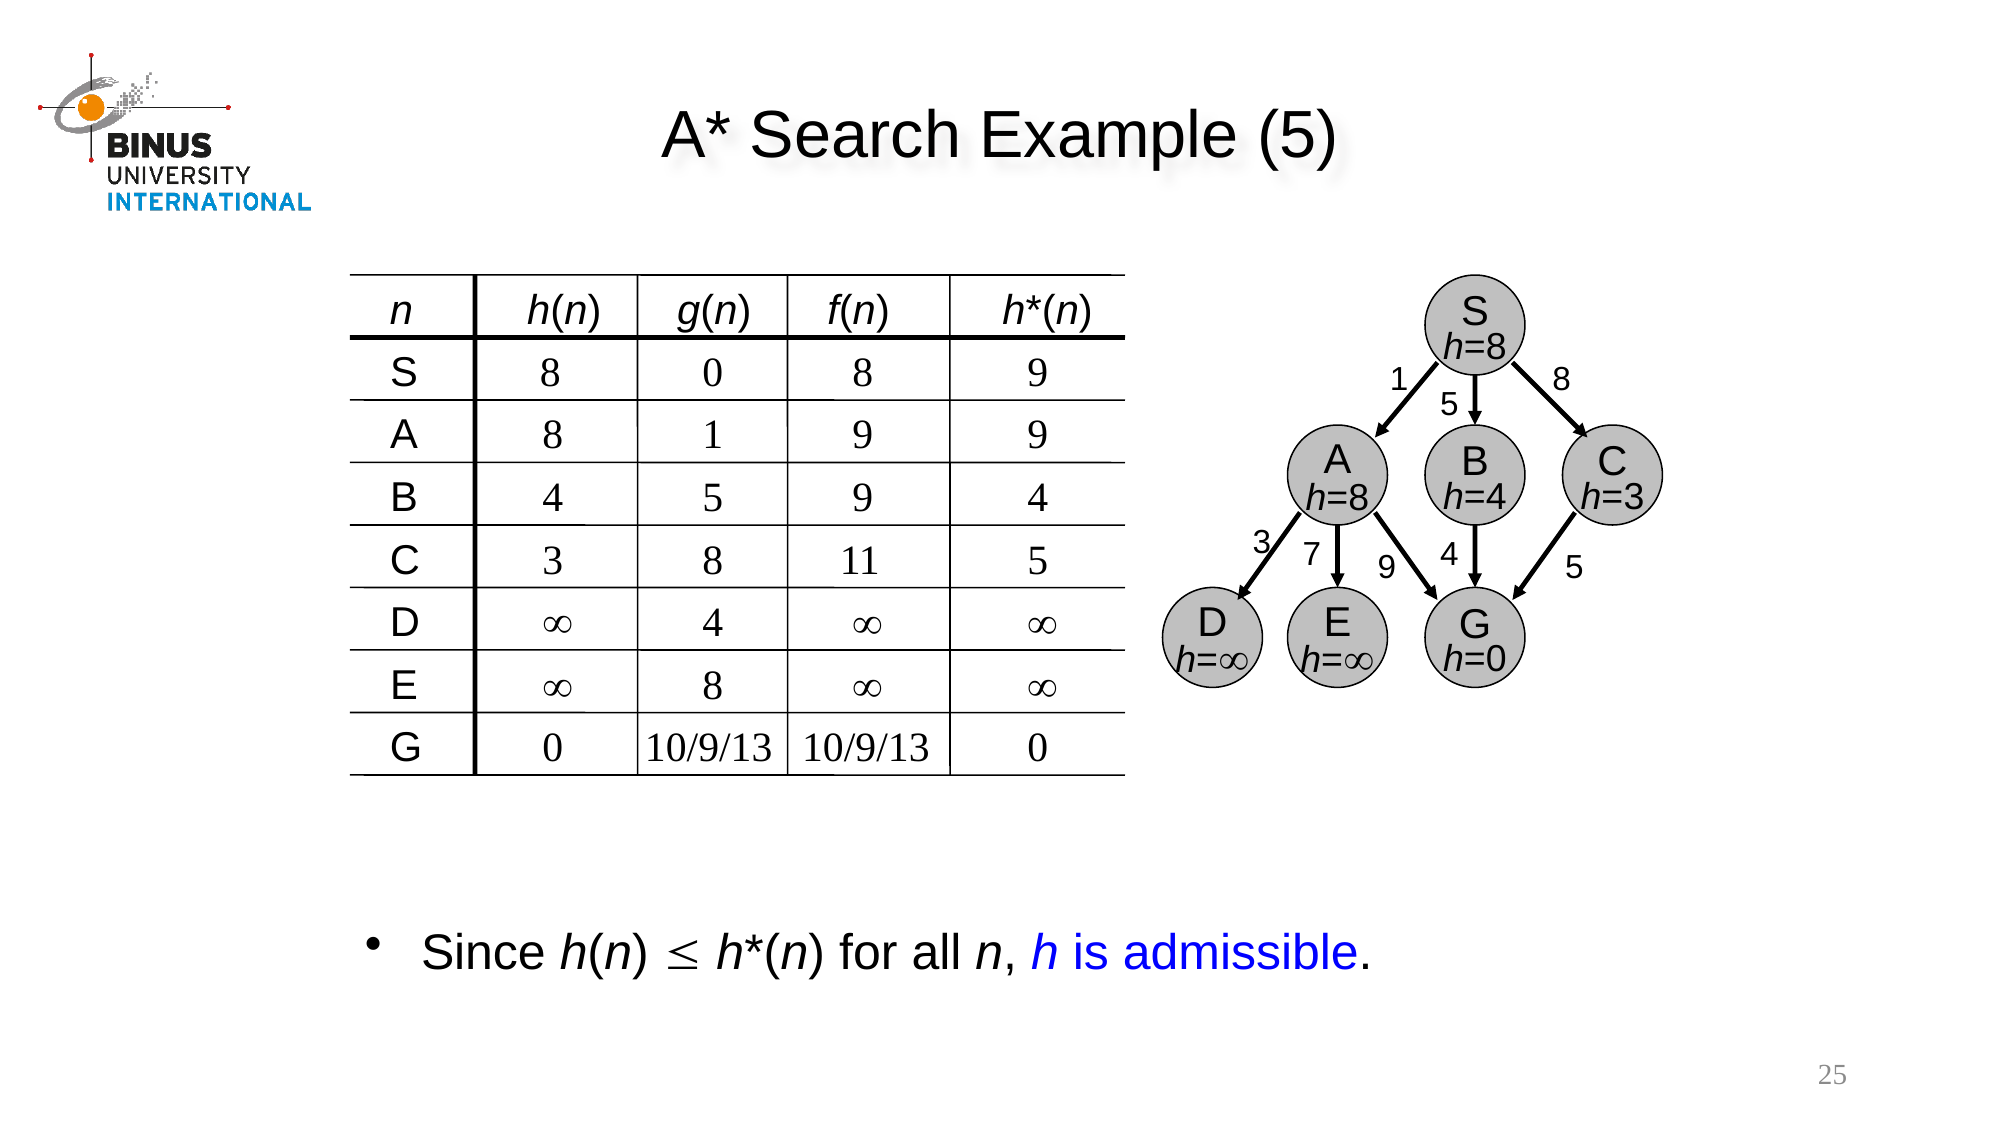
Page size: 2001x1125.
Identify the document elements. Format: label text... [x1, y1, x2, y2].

text_box [1411, 562, 1438, 601]
text_box 8 [1537, 349, 1587, 405]
text_box [1333, 524, 1344, 588]
text_box Since h(n)  h*(n) for all n, h is admissible. [349, 912, 1463, 1000]
text_box 4 [1425, 524, 1474, 580]
text_box A* Search Example (5) [350, 62, 1650, 200]
text_box [1512, 547, 1550, 601]
text_box G h=0 [1425, 587, 1525, 688]
text_box 5 [1550, 537, 1599, 593]
text_box [1471, 524, 1482, 588]
text_box B h=4 [1425, 425, 1525, 525]
text_box C h=3 [1562, 425, 1663, 526]
text_box [1237, 568, 1261, 601]
text_box E h= [1287, 587, 1388, 688]
text_box [1554, 405, 1588, 438]
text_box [349, 274, 1125, 778]
text_box [1374, 405, 1403, 438]
text_box 9 [1362, 537, 1411, 593]
text_box [1474, 374, 1482, 425]
text_box D h= [1162, 587, 1263, 688]
text_box 3 [1237, 512, 1286, 568]
text_box 5 [1425, 374, 1474, 430]
text_box S h=8 [1425, 275, 1525, 375]
slide_number 25 [1412, 1042, 1863, 1103]
picture [0, 0, 348, 269]
text_box 1 [1374, 349, 1424, 405]
text_box 7 [1287, 524, 1336, 580]
text_box A h=8 [1287, 425, 1388, 525]
